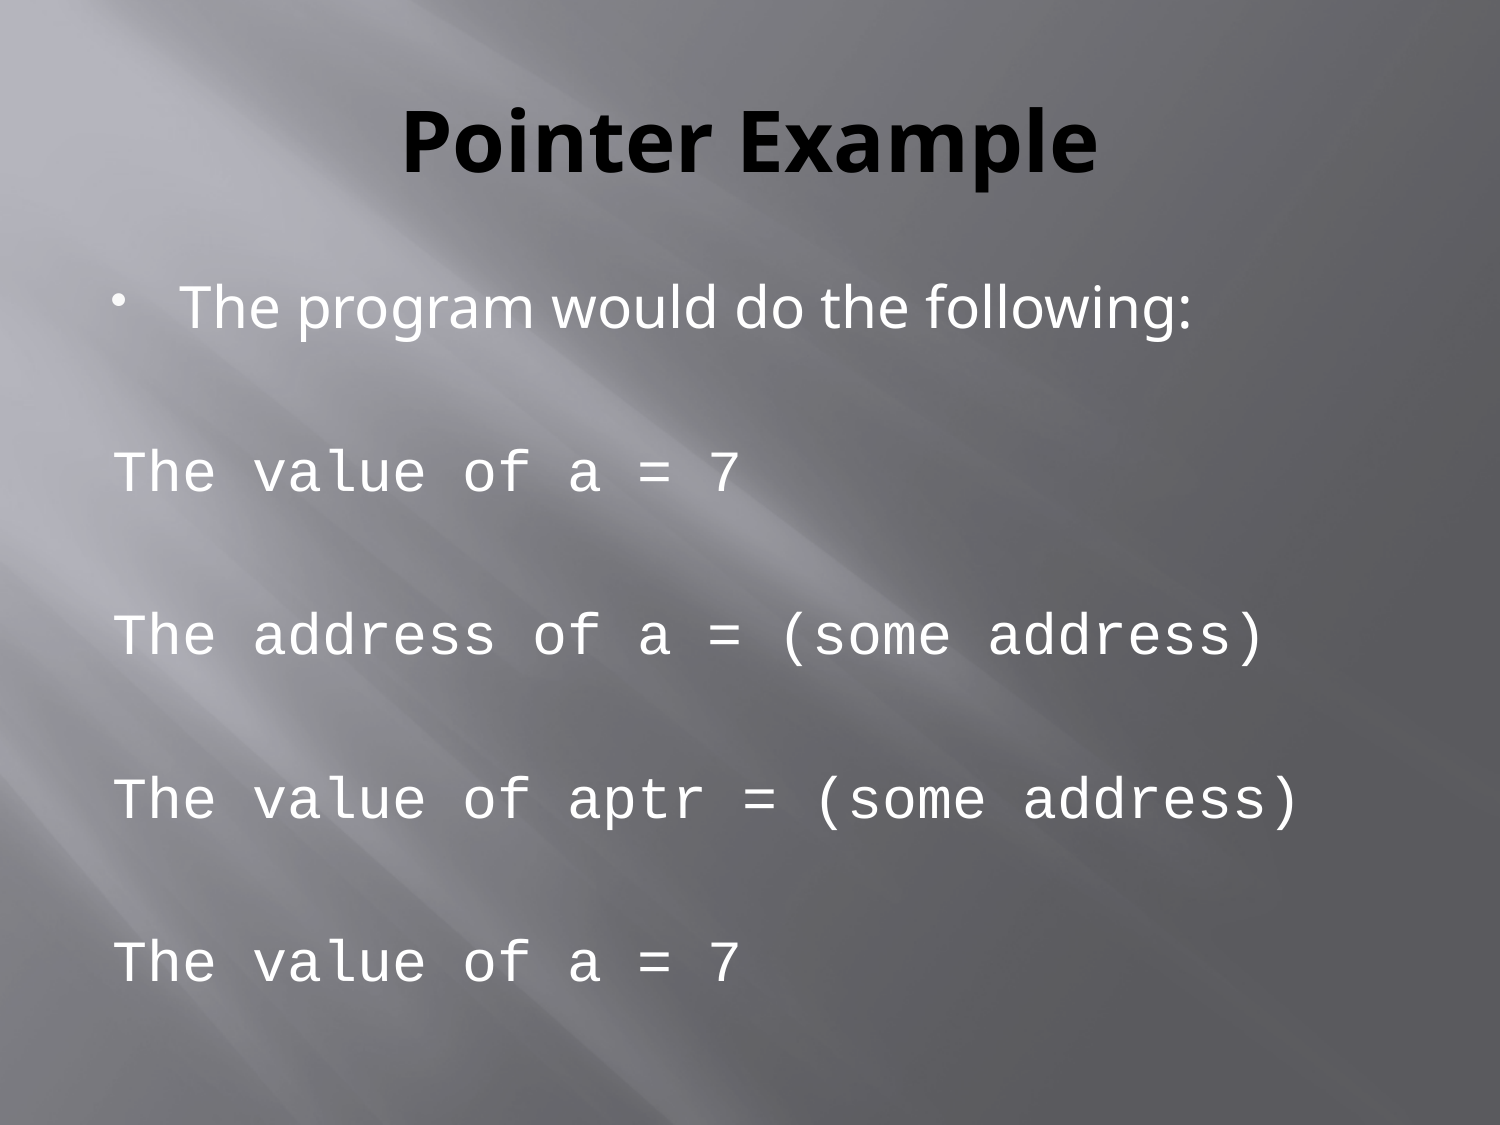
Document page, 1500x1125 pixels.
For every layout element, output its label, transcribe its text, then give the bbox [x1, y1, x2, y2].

list The program would do the following: The value of a = 7 The address of a = (some address) The value of aptr = (some address) The value of a = 7 [75, 262, 1425, 1035]
title Pointer Example [75, 45, 1425, 233]
